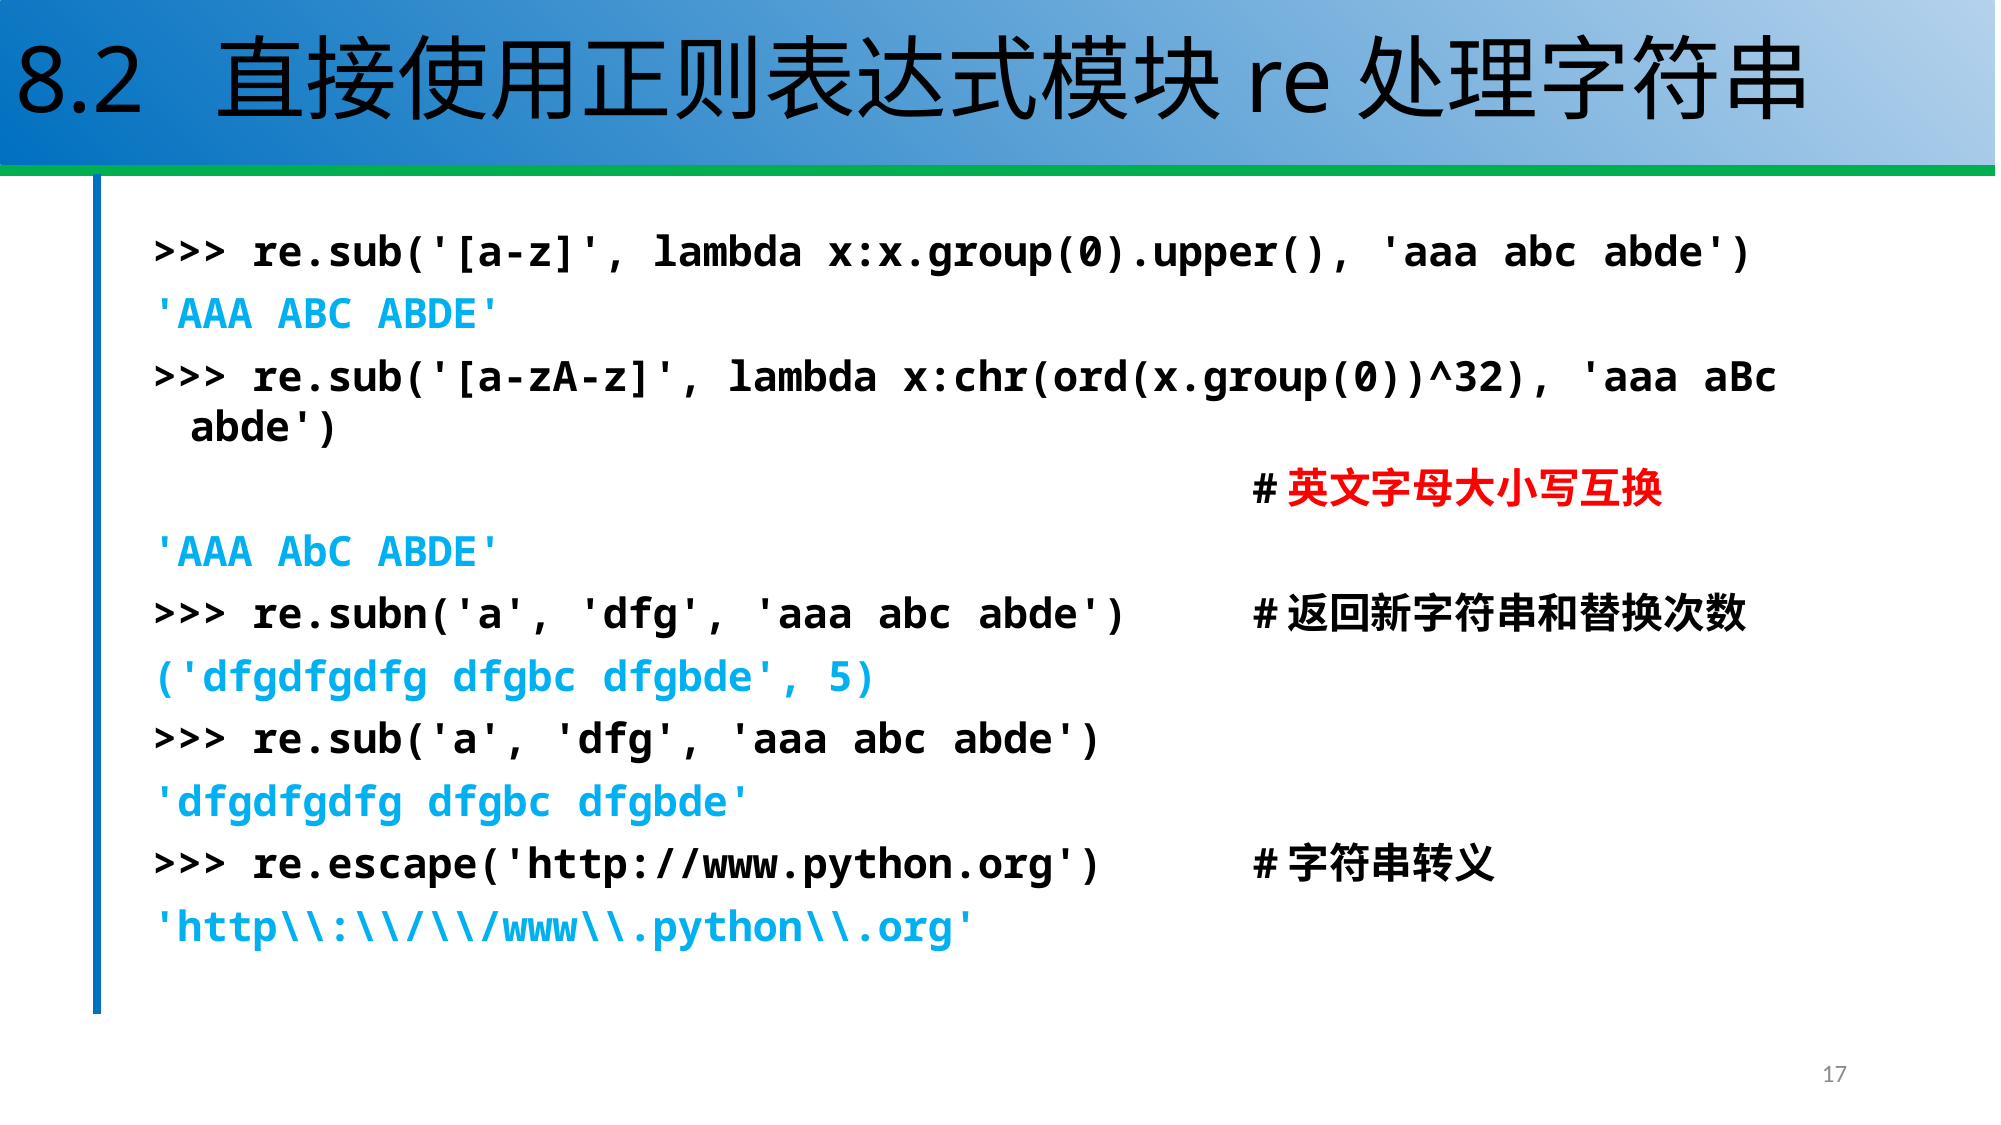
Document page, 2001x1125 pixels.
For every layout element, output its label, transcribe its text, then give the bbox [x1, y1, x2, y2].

list >>> re.sub('[a-z]', lambda x:x.group(0).upper(), 'aaa abc abde') 'AAA ABC ABDE' >>> re.sub('[a-zA-z]', lambda x:chr(ord(x.group(0))^32), 'aaa aBc abde') #英文字母大小写互换 'AAA AbC ABDE' >>> re.subn('a', 'dfg', 'aaa abc abde') #返回新字符串和替换次数 ('dfgdfgdfg dfgbc dfgbde', 5) >>> re.sub('a', 'dfg', 'aaa abc abde') 'dfgdfgdfg dfgbc dfgbde' >>> re.escape('http://www.python.org') #字符串转义 'http\\:\\/\\/www\\.python\\.org' [137, 216, 1863, 978]
title 8.2 直接使用正则表达式模块re处理字符串 [0, 0, 1995, 165]
slide_number 17 [1412, 1042, 1863, 1103]
